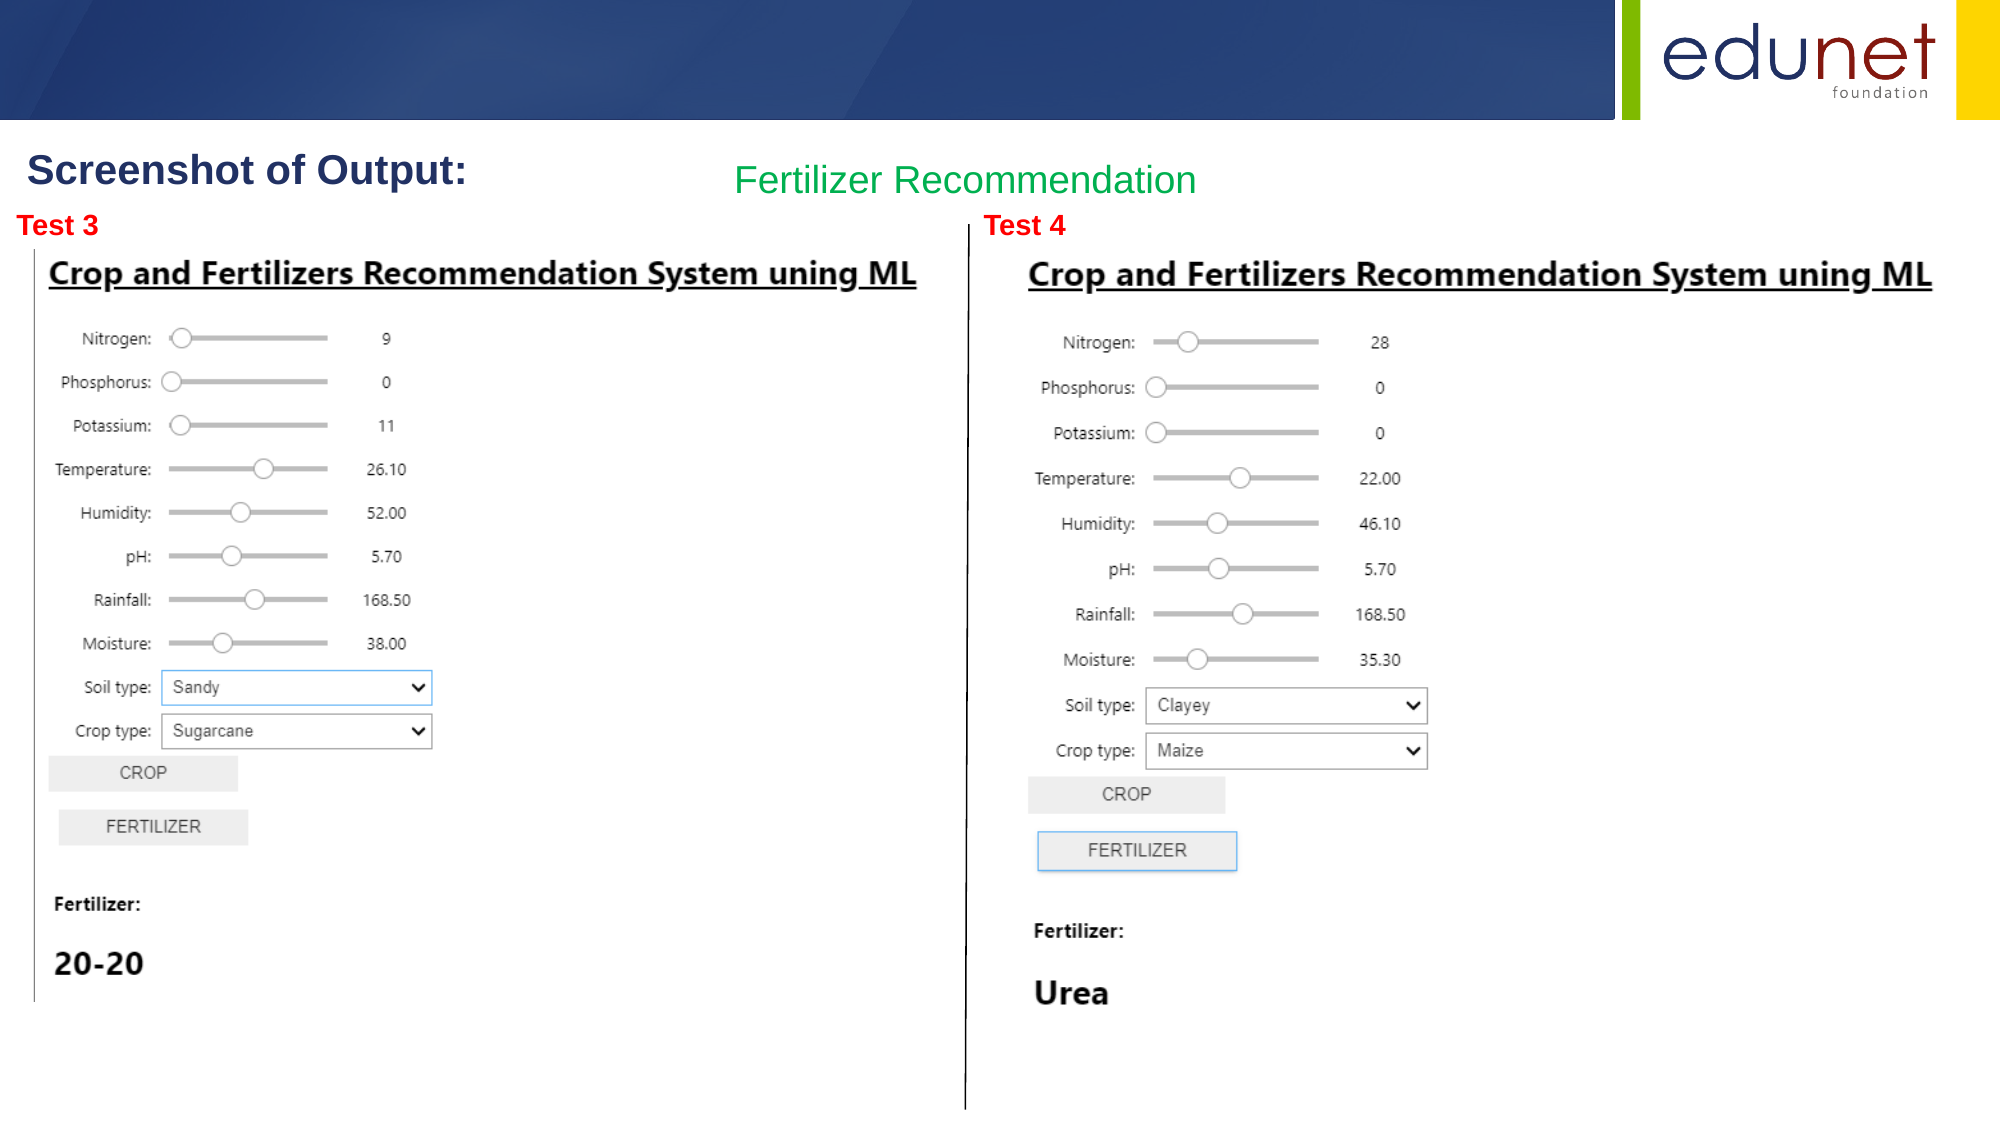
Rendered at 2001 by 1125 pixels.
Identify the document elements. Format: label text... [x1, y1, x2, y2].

text_box Test 3 [1, 199, 114, 250]
text_box Fertilizer Recommendation [687, 146, 1244, 209]
picture [33, 249, 937, 1002]
picture [1652, 12, 1948, 108]
picture [1014, 240, 1959, 1022]
text_box Test 4 [968, 209, 1082, 250]
text_box Screenshot of Output: [12, 135, 1014, 201]
